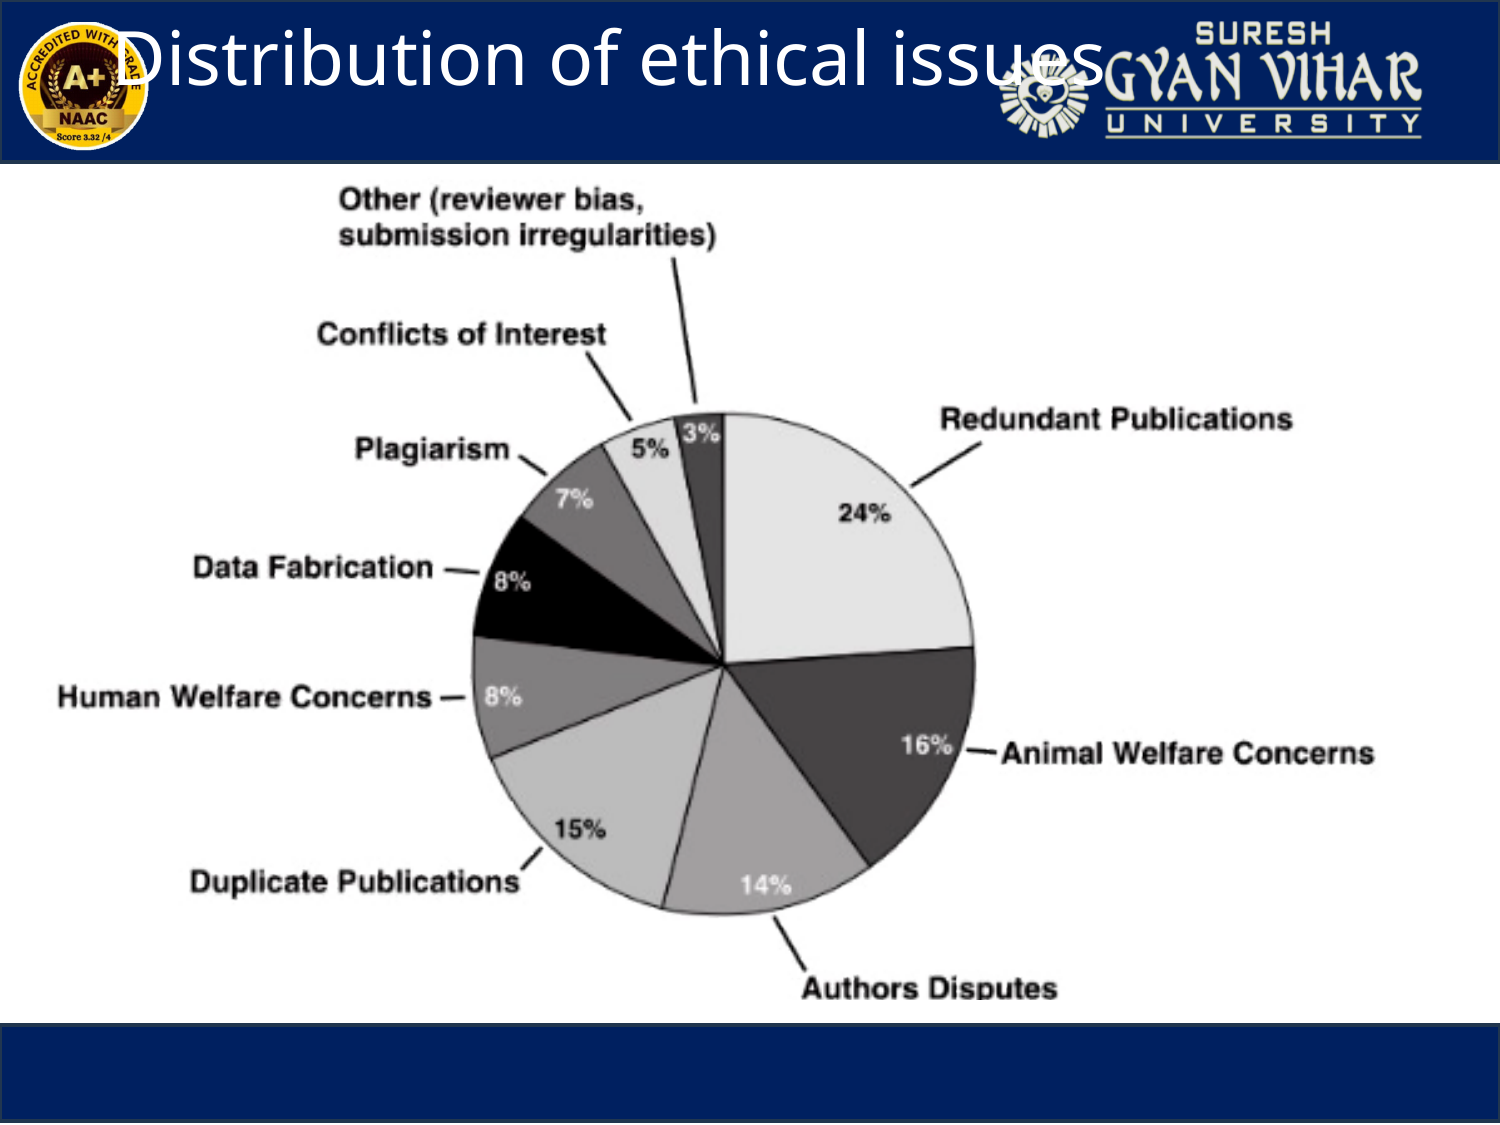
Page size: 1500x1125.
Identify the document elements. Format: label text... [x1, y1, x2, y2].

picture [999, 21, 1425, 144]
text_box Distribution of ethical issues [37, 3, 1200, 108]
picture [37, 162, 1381, 1001]
picture [4, 22, 159, 151]
